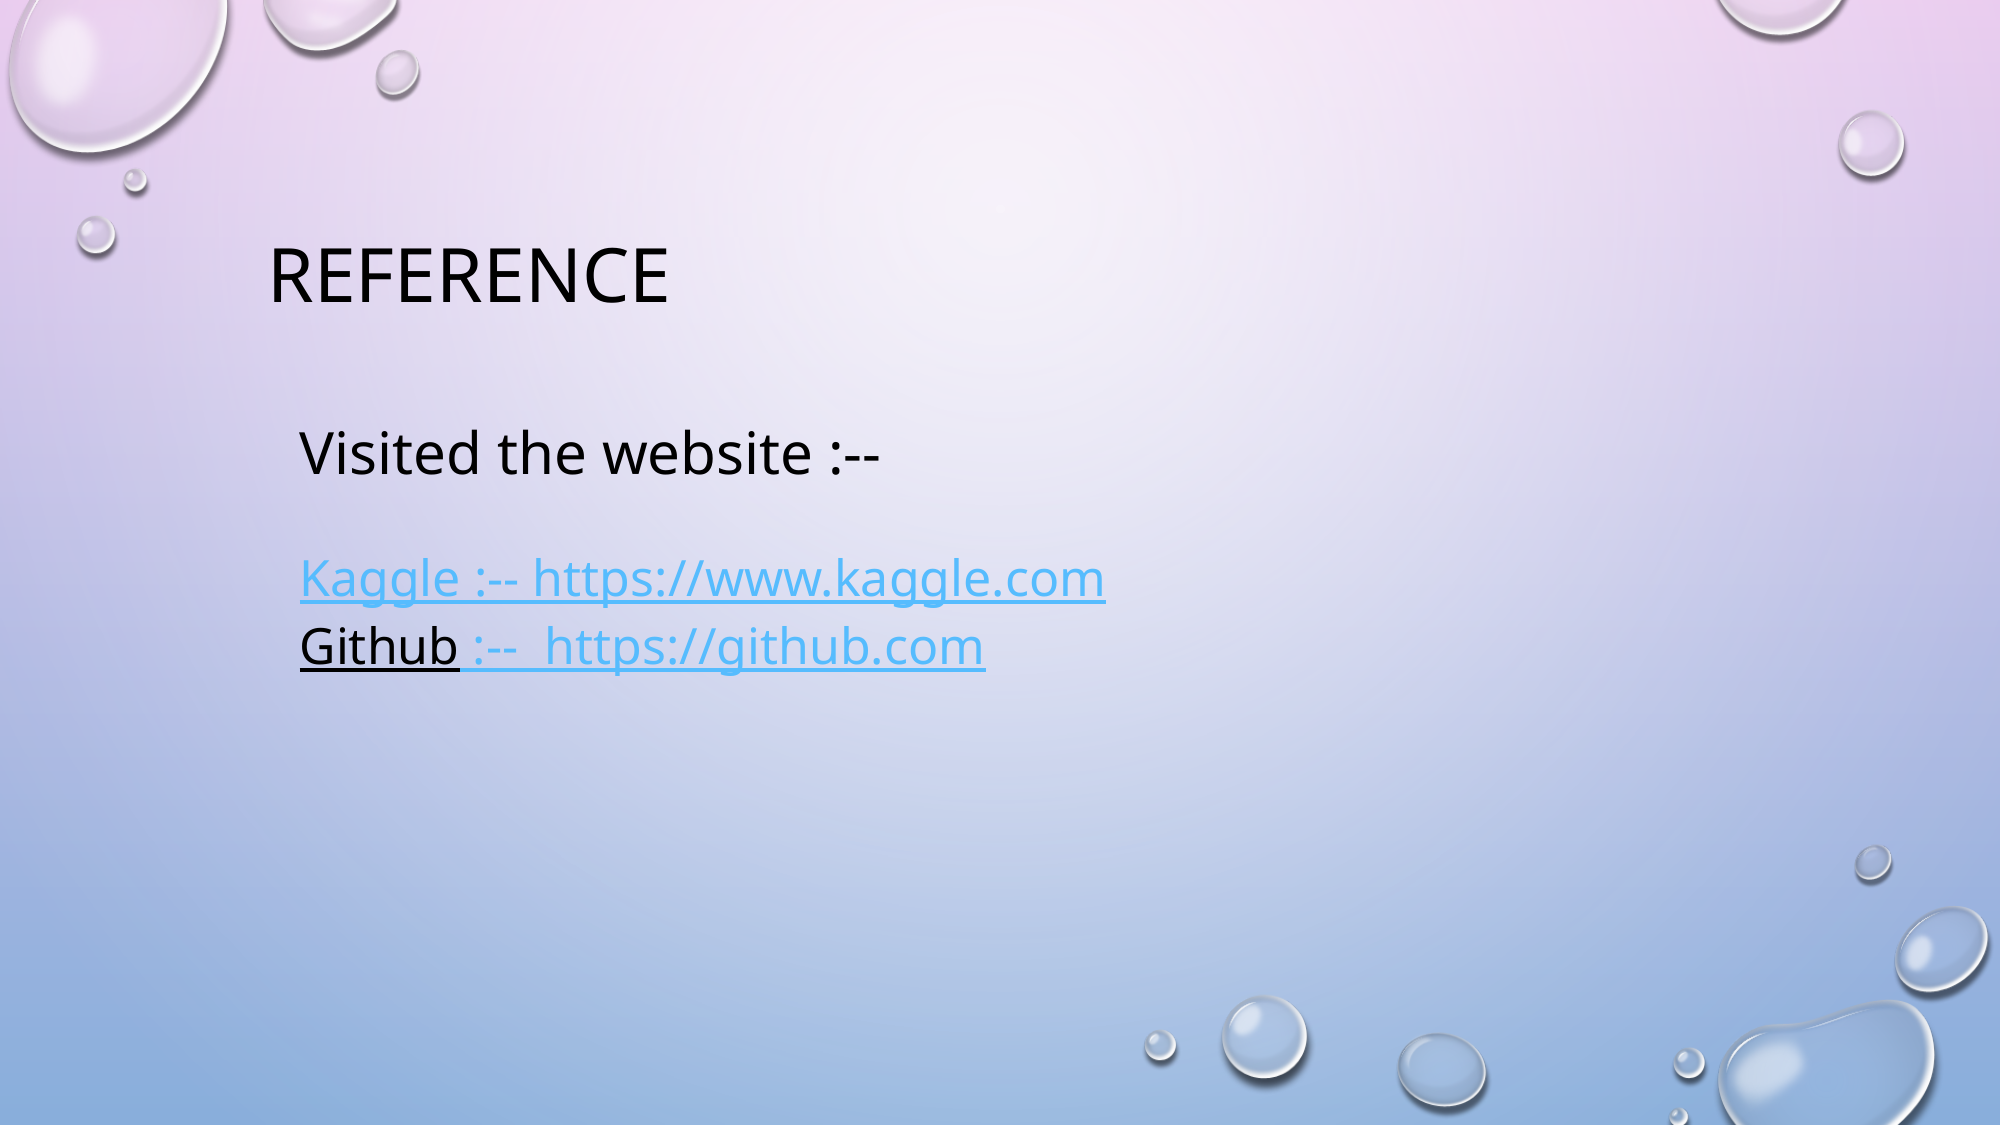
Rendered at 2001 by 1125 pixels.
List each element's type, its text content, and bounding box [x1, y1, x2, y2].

title reference [133, 146, 806, 409]
picture [0, 0, 2000, 1125]
text_box Visited the website :-- Kaggle :-- https://www.kaggle.com Github :-- https://github.com [284, 408, 1404, 750]
